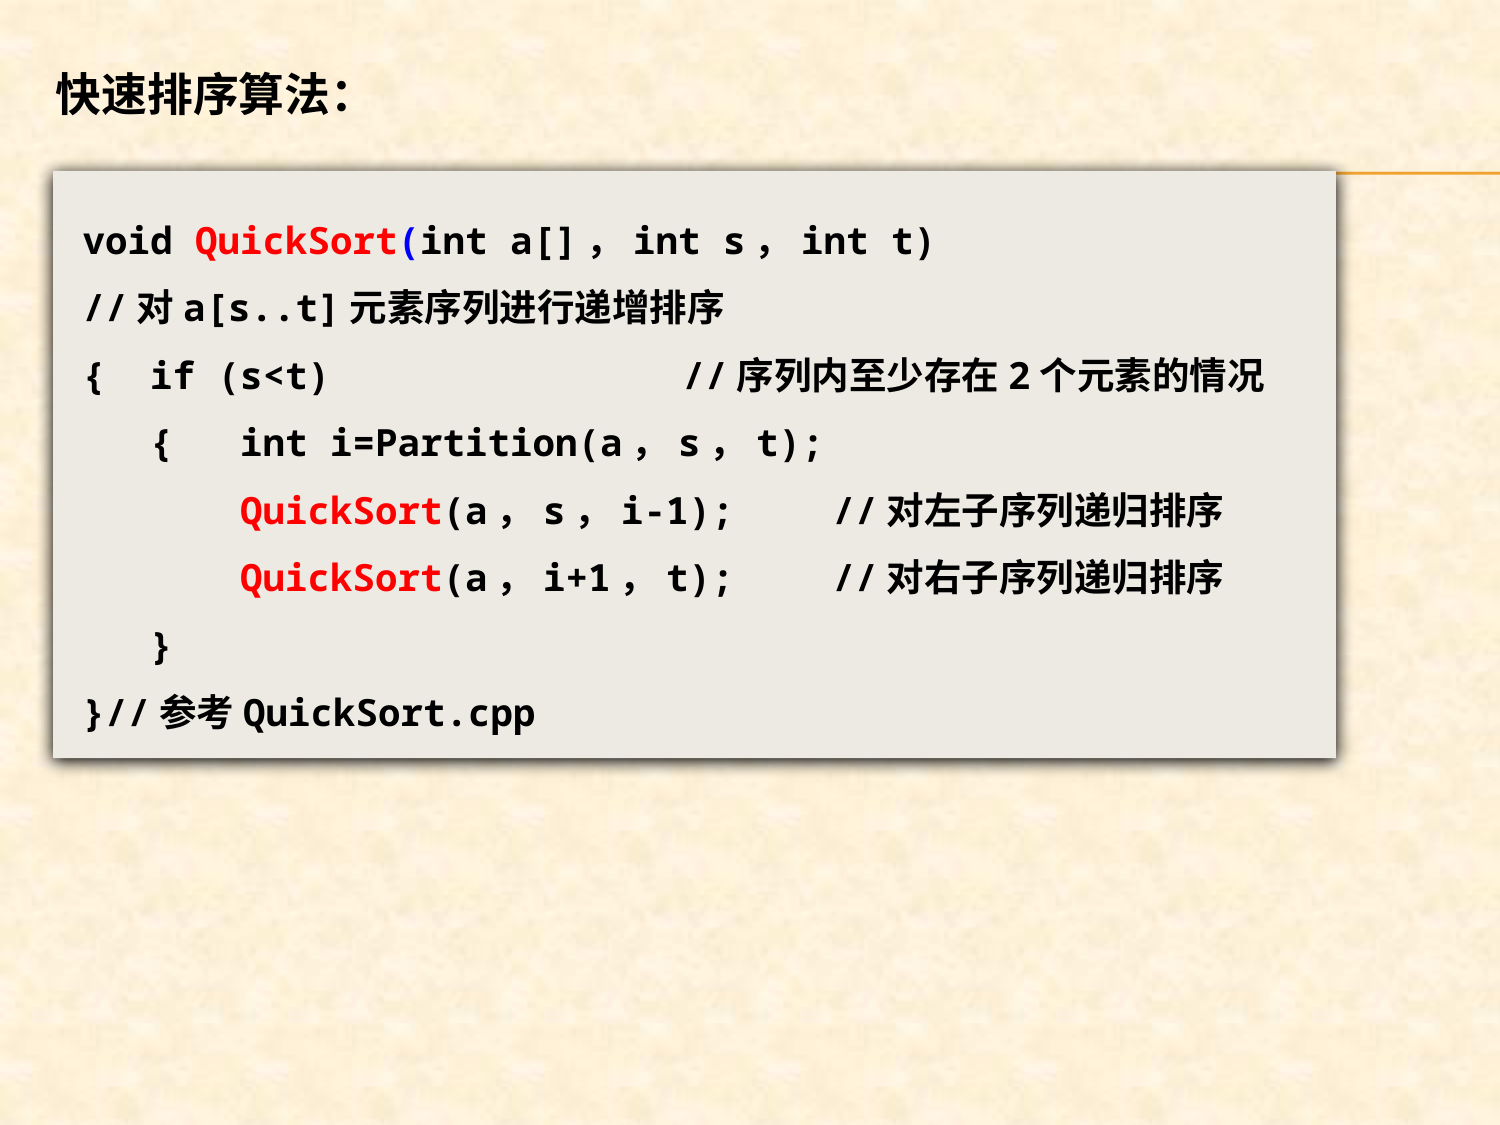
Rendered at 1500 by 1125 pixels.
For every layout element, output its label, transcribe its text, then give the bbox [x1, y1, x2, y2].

picture [0, 0, 1500, 1125]
text_box void QuickSort(int a[]，int s，int t) //对a[s..t]元素序列进行递增排序 { if (s<t) //序列内至少存在2个元素的情况 { int i=Partition(a，s，t); QuickSort(a，s，i-1); //对左子序列递归排序 QuickSort(a，i+1，t); //对右子序列递归排序 } }//参考QuickSort.cpp [53, 170, 1336, 759]
text_box 快速排序算法： [41, 58, 446, 128]
